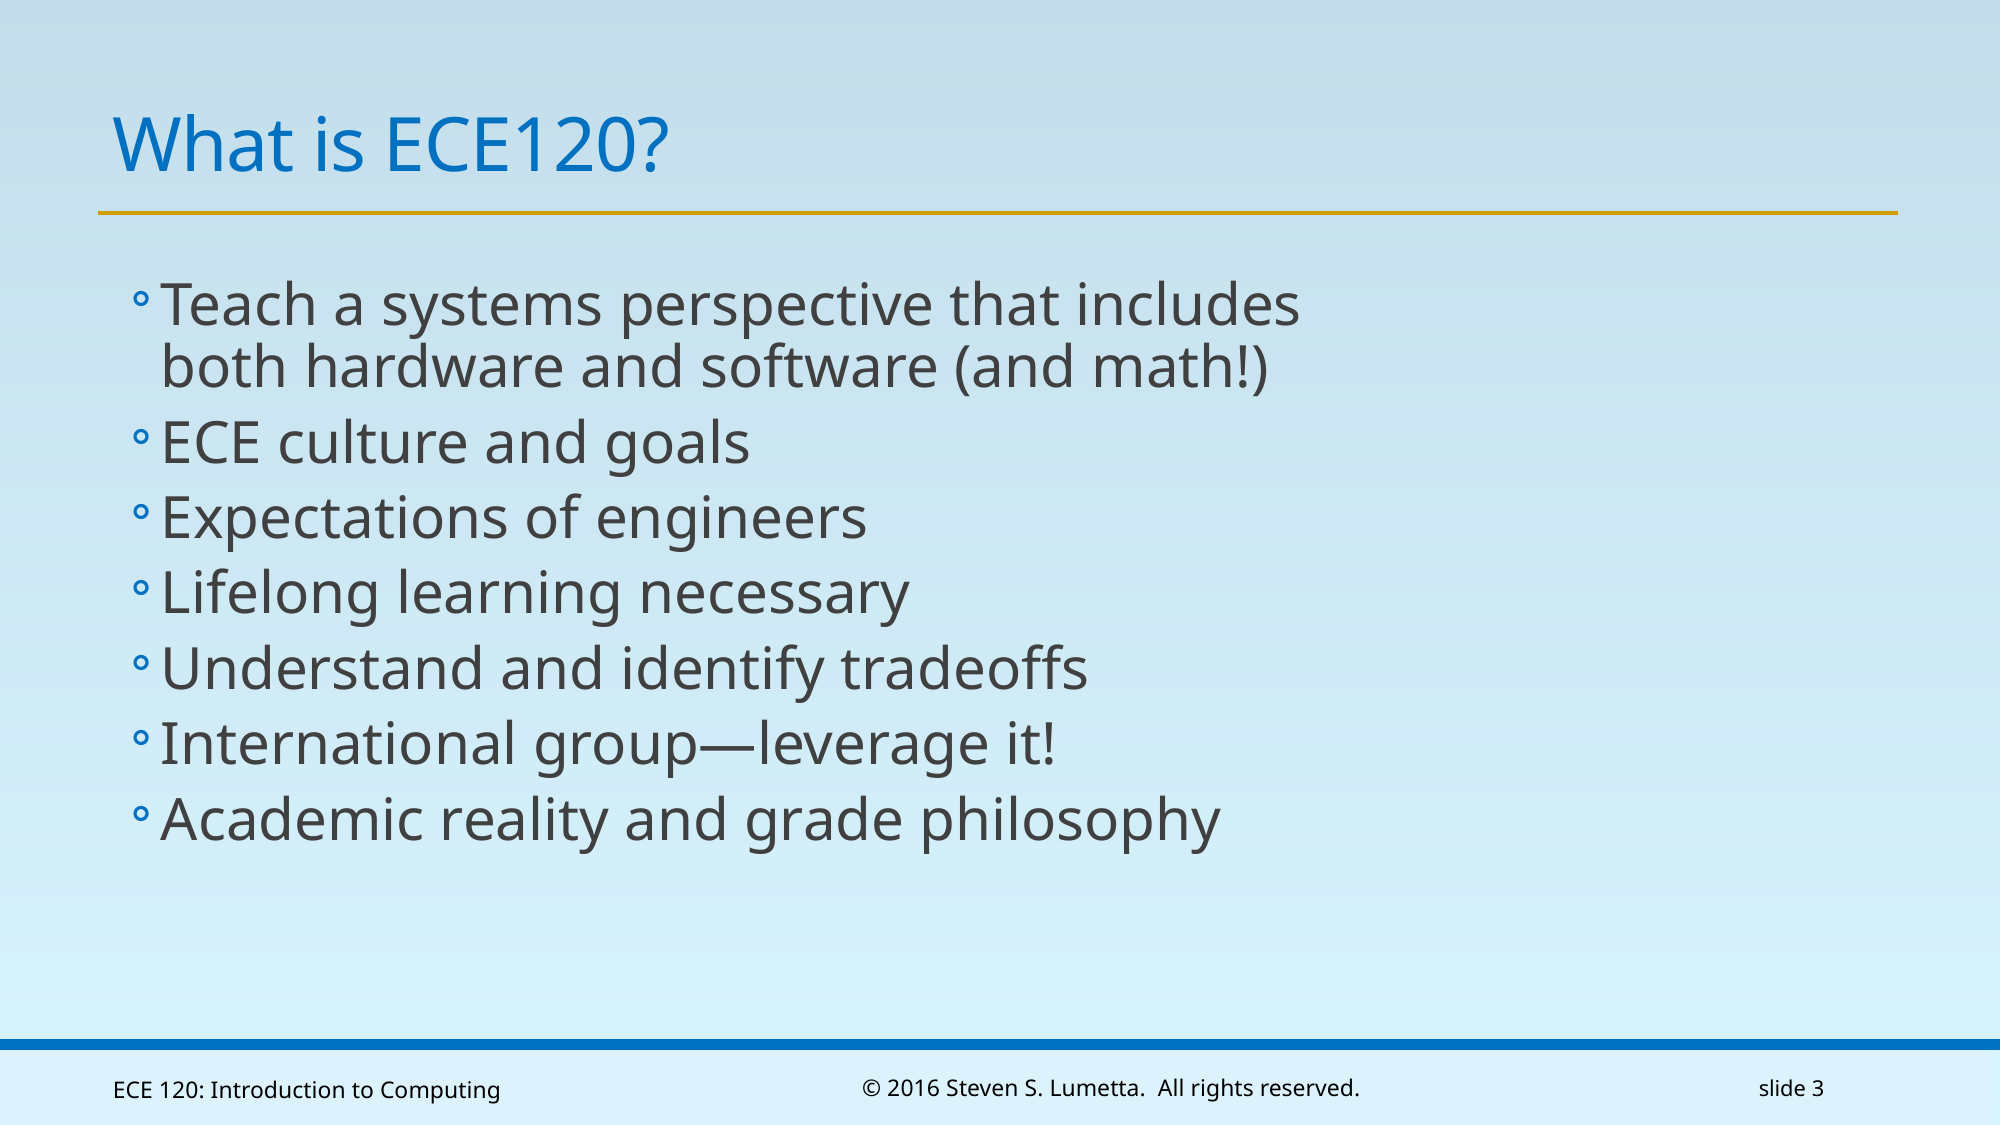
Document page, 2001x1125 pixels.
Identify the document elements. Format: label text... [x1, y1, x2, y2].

footer © 2016 Steven S. Lumetta. All rights reserved. [604, 1059, 1376, 1120]
slide_number slide 3 [1624, 1059, 1840, 1120]
list Teach a systems perspective that includes both hardware and software (and math!) ECE culture and goals Expectations of engineers Lifelong learning necessary Understand and identify tradeoffs International group—leverage it! Academic reality and grade philosophy [97, 267, 1377, 963]
slide_number ECE 120: Introduction to Computing [97, 1059, 586, 1120]
title What is ECE120? [97, 88, 1900, 194]
